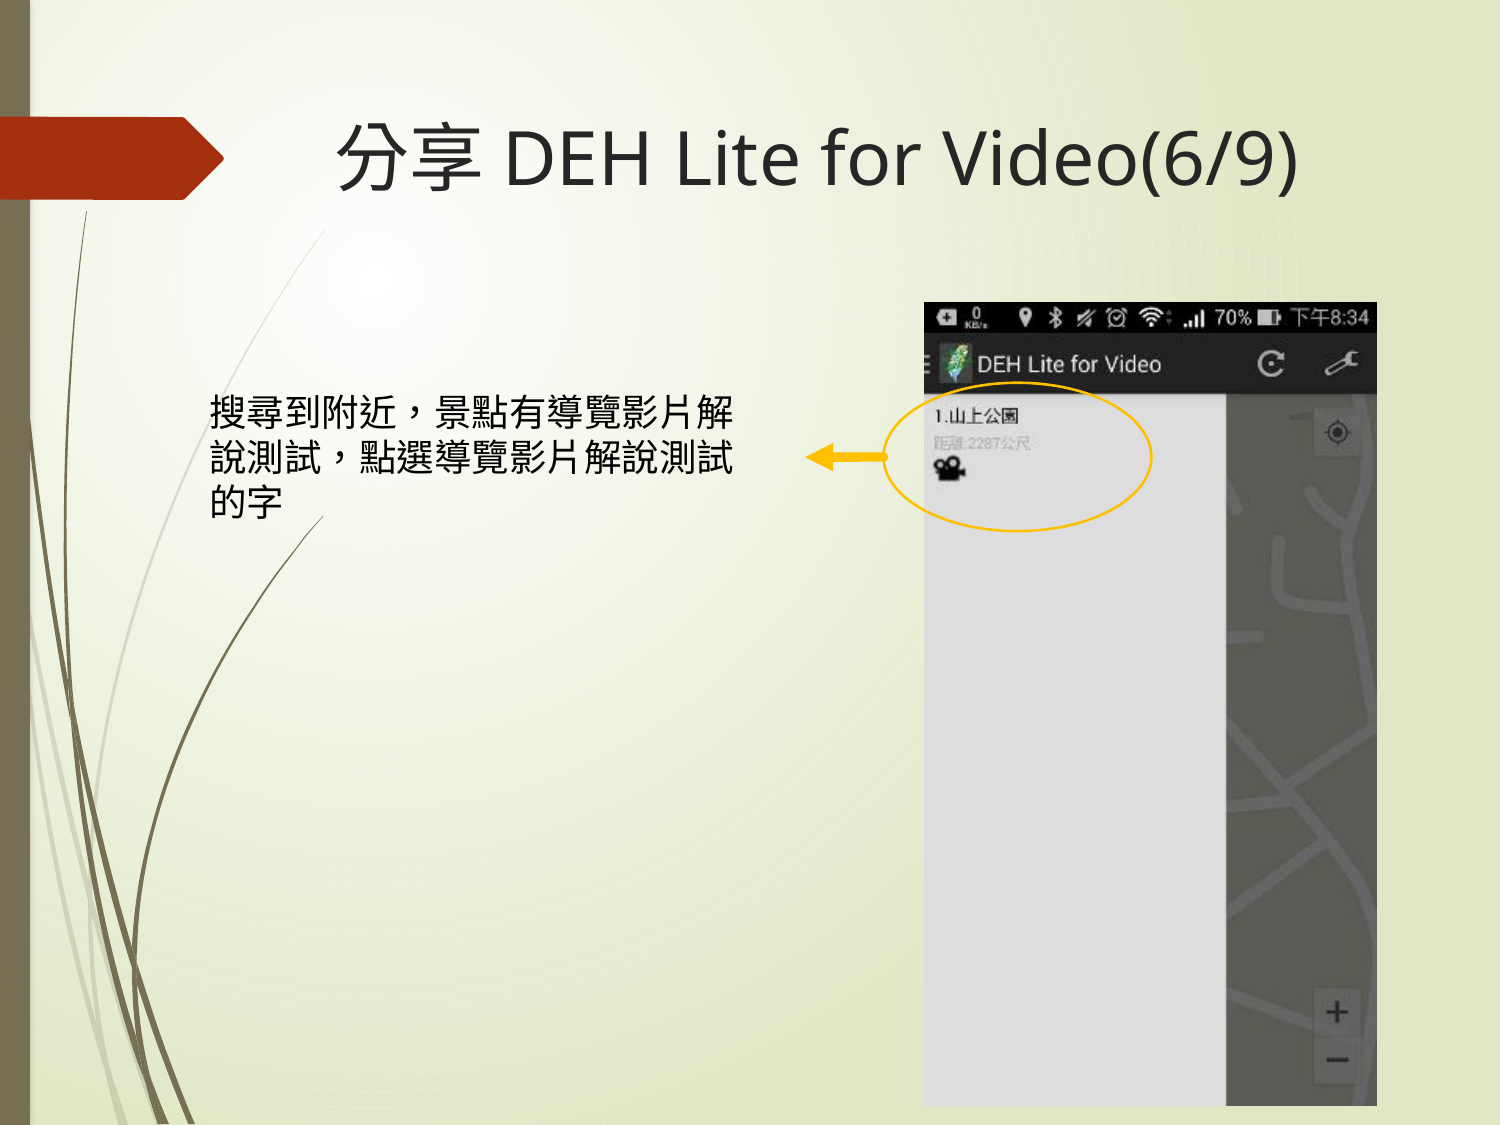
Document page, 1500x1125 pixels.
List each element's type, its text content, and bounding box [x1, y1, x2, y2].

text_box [904, 284, 1054, 630]
picture [924, 302, 1377, 1107]
title 分享DEH Lite for Video(6/9) [319, 102, 1400, 313]
text_box 搜尋到附近，景點有導覽影片解說測試，點選導覽影片解說測試的字 [194, 381, 758, 531]
